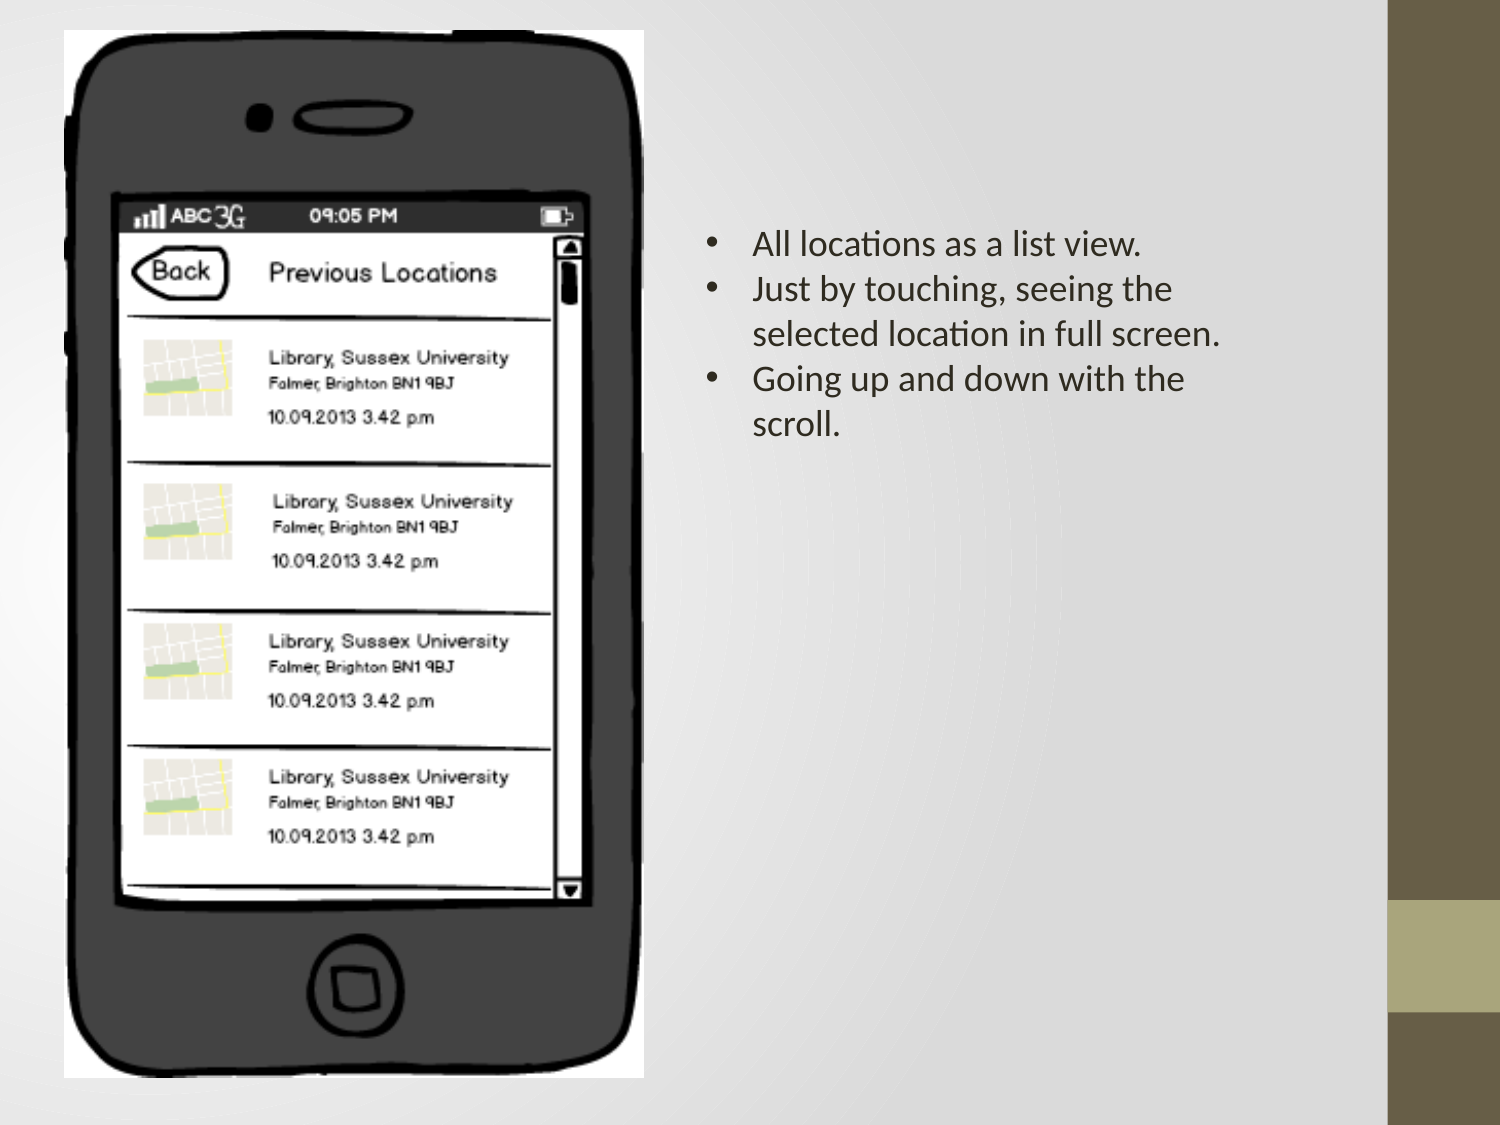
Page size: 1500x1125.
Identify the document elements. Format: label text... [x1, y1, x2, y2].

text_box All locations as a list view. Just by touching, seeing the selected location in full screen. Going up and down with the scroll. [690, 211, 1294, 452]
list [64, 30, 645, 1079]
